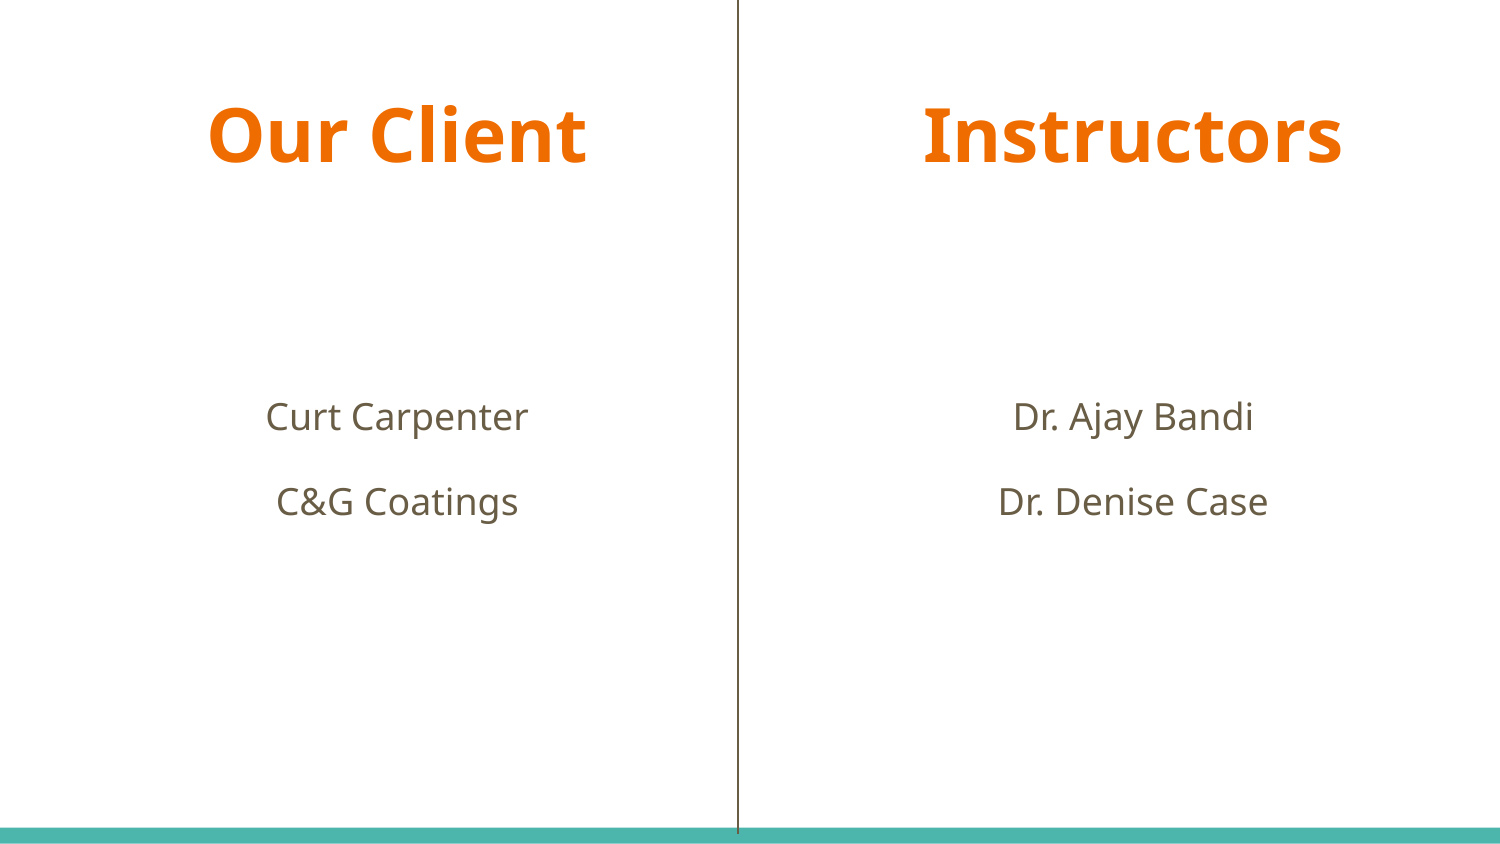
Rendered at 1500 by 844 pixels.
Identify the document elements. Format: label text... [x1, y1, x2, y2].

list Curt Carpenter C&G Coatings [51, 207, 733, 750]
title Instructors [787, 72, 1480, 189]
title Our Client [51, 72, 733, 189]
list Dr. Ajay Bandi Dr. Denise Case [787, 207, 1480, 750]
